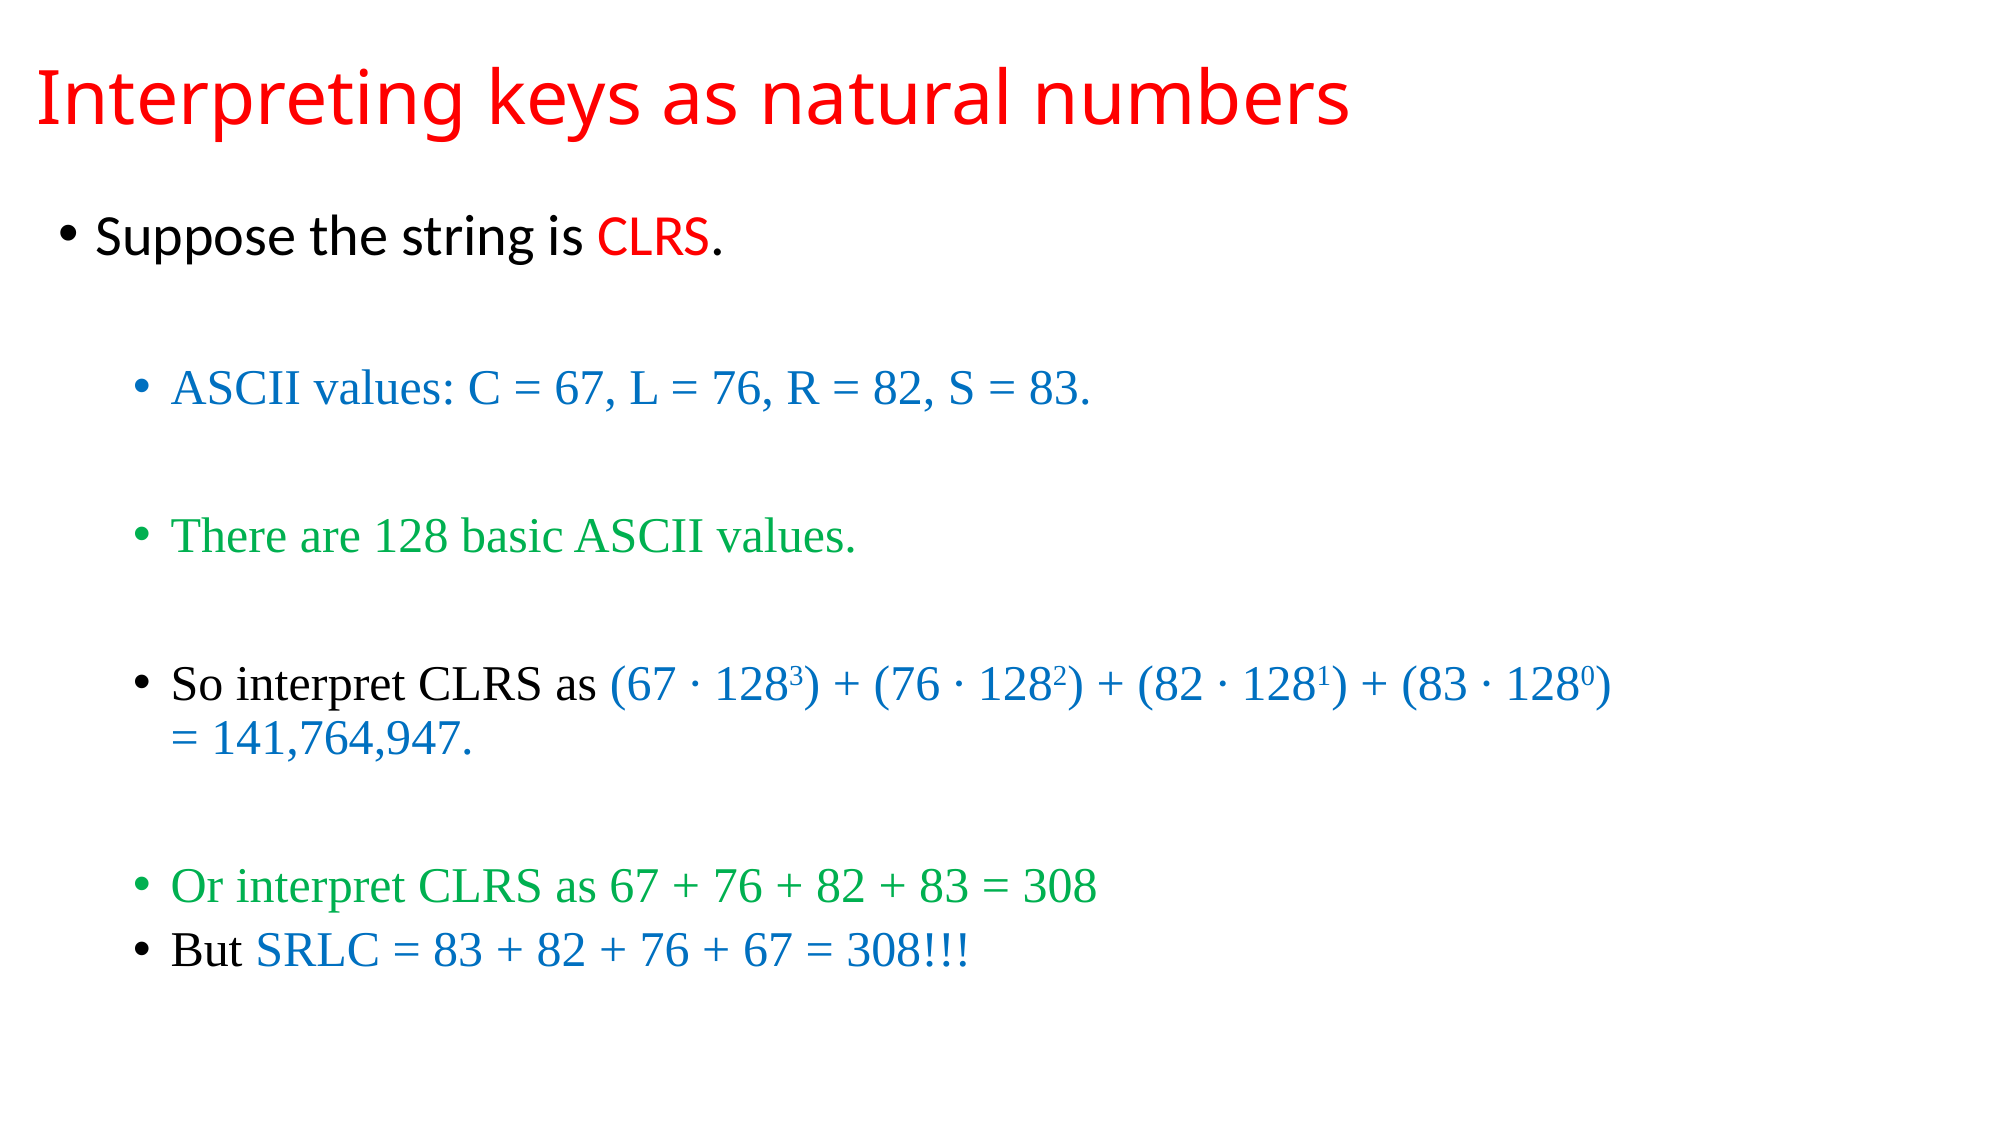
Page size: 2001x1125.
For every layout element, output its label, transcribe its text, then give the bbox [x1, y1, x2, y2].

list Suppose the string is CLRS. ASCII values: C = 67, L = 76, R = 82, S = 83. There are 128 basic ASCII values. So interpret CLRS as (67 ∙ 1283) + (76 ∙ 1282) + (82 ∙ 1281) + (83 ∙ 1280) = 141,764,947. Or interpret CLRS as 67 + 76 + 82 + 83 = 308 But SRLC = 83 + 82 + 76 + 67 = 308!!! [43, 197, 1641, 1029]
title Interpreting keys as natural numbers [21, 12, 1372, 188]
